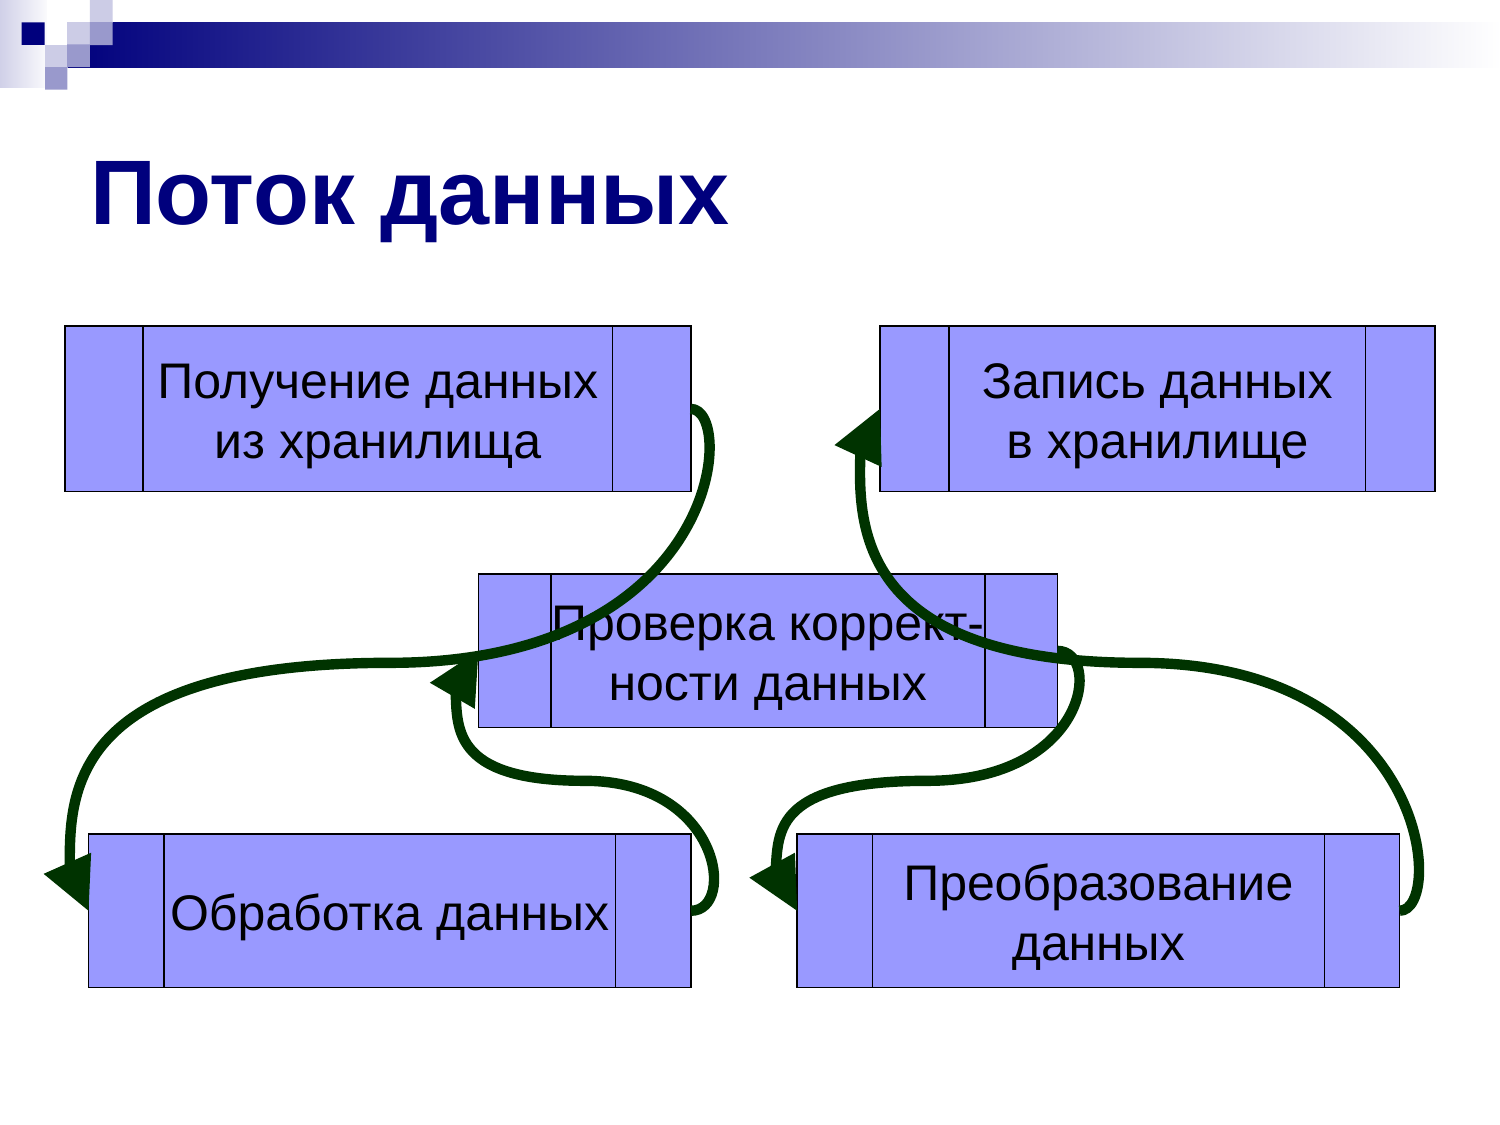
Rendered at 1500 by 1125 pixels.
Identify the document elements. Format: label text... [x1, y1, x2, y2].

text_box Запись данных в хранилище [879, 326, 1436, 492]
text_box Получение данных из хранилища [64, 326, 691, 492]
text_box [88, 408, 692, 912]
text_box Обработка данных [88, 919, 692, 988]
text_box Преобразование данных [797, 918, 1400, 988]
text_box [478, 650, 692, 912]
text_box Проверка коррект- ности данных [696, 574, 874, 728]
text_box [796, 650, 874, 912]
title Поток данных [75, 75, 1425, 300]
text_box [879, 408, 1400, 912]
